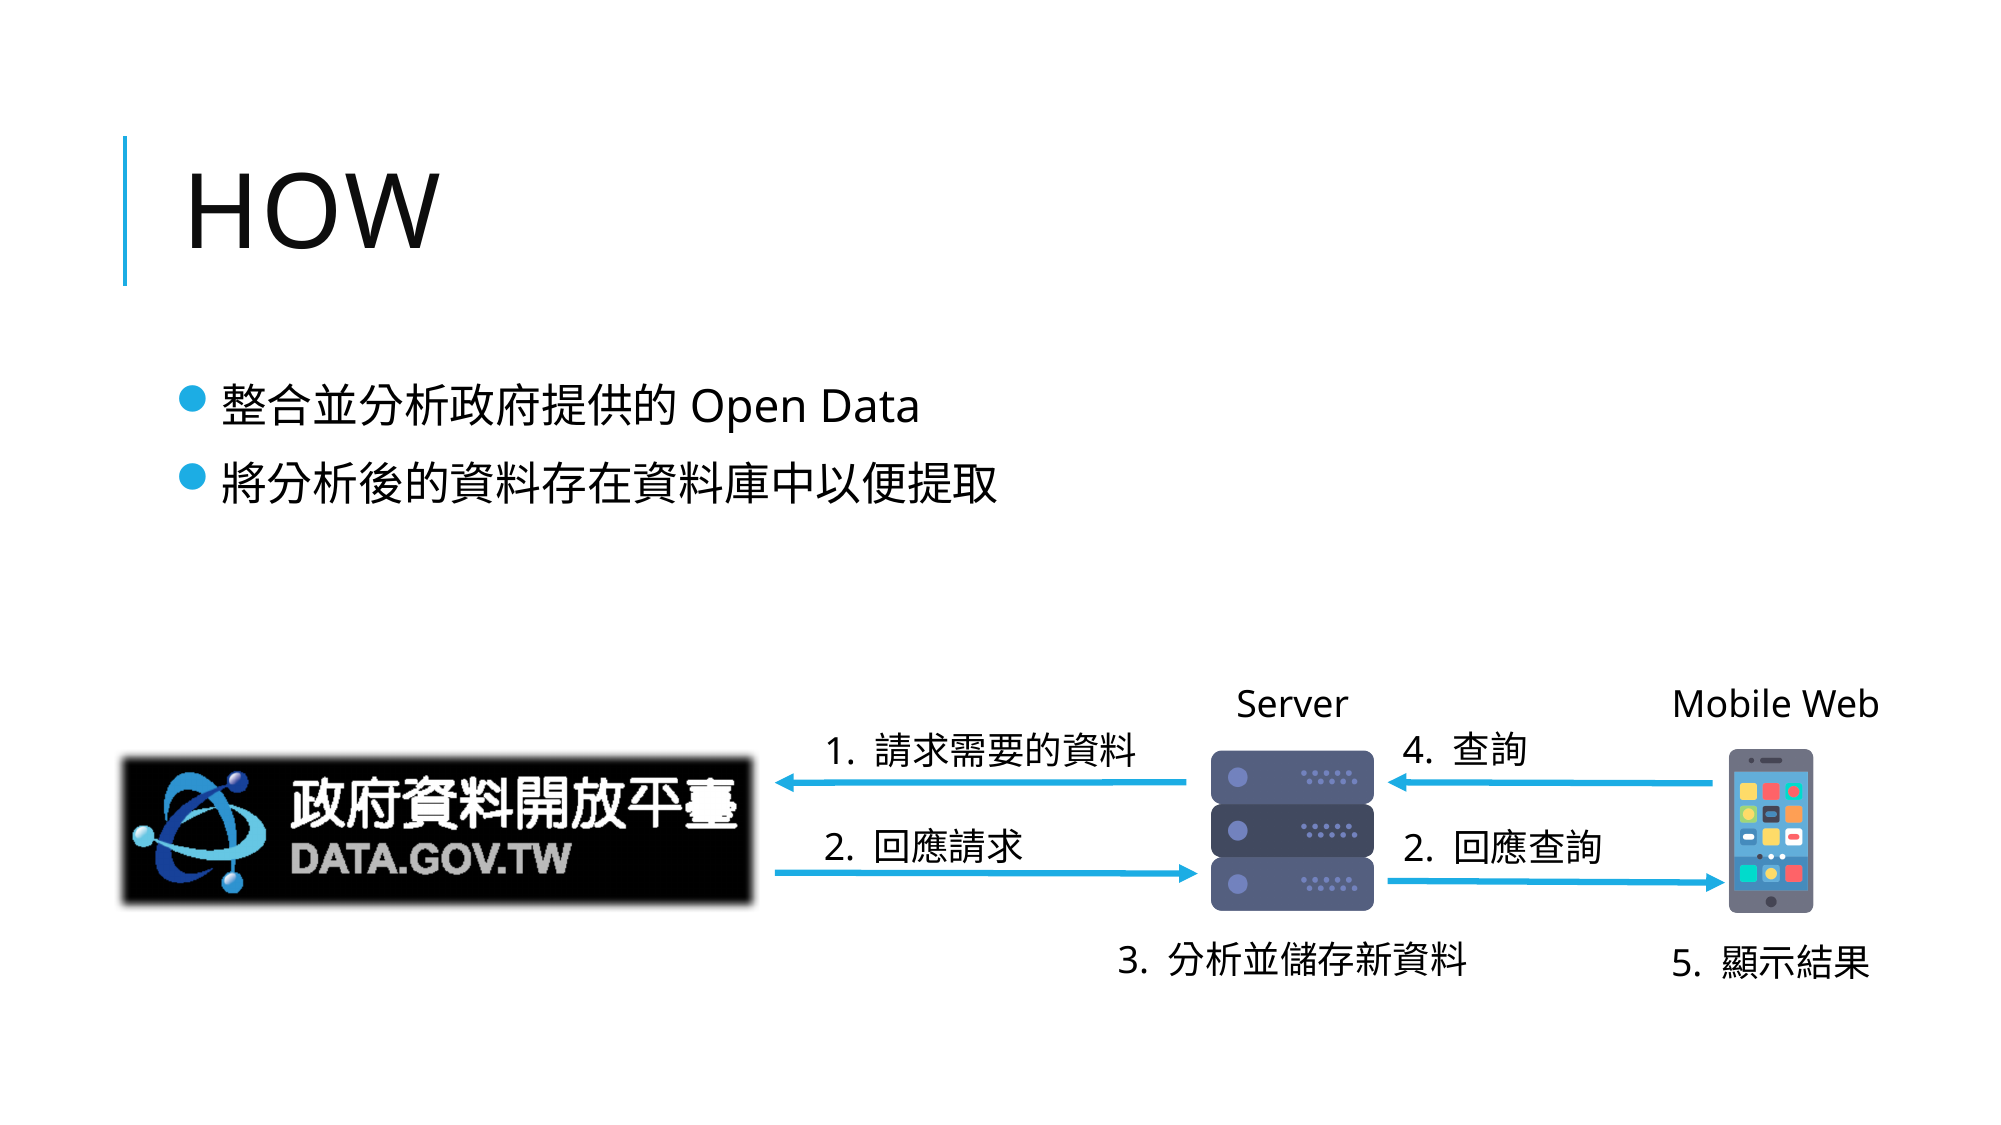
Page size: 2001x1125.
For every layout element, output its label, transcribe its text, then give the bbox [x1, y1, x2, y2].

text_box 5. 顯示結果 [1656, 931, 1886, 991]
text_box Mobile Web [1656, 672, 1896, 733]
picture [1211, 749, 1375, 913]
list 整合並分析政府提供的Open Data 將分析後的資料存在資料庫中以便提取 [168, 375, 1763, 1035]
picture [1689, 749, 1853, 913]
text_box 4. 查詢 [1387, 718, 1543, 778]
picture [113, 749, 760, 913]
text_box 2. 回應查詢 [1388, 816, 1619, 876]
text_box 2. 回應請求 [808, 815, 1039, 867]
text_box Server [1221, 672, 1364, 733]
text_box 3. 分析並儲存新資料 [1102, 928, 1483, 989]
title How [168, 96, 1763, 342]
text_box 1. 請求需要的資料 [809, 719, 1152, 777]
